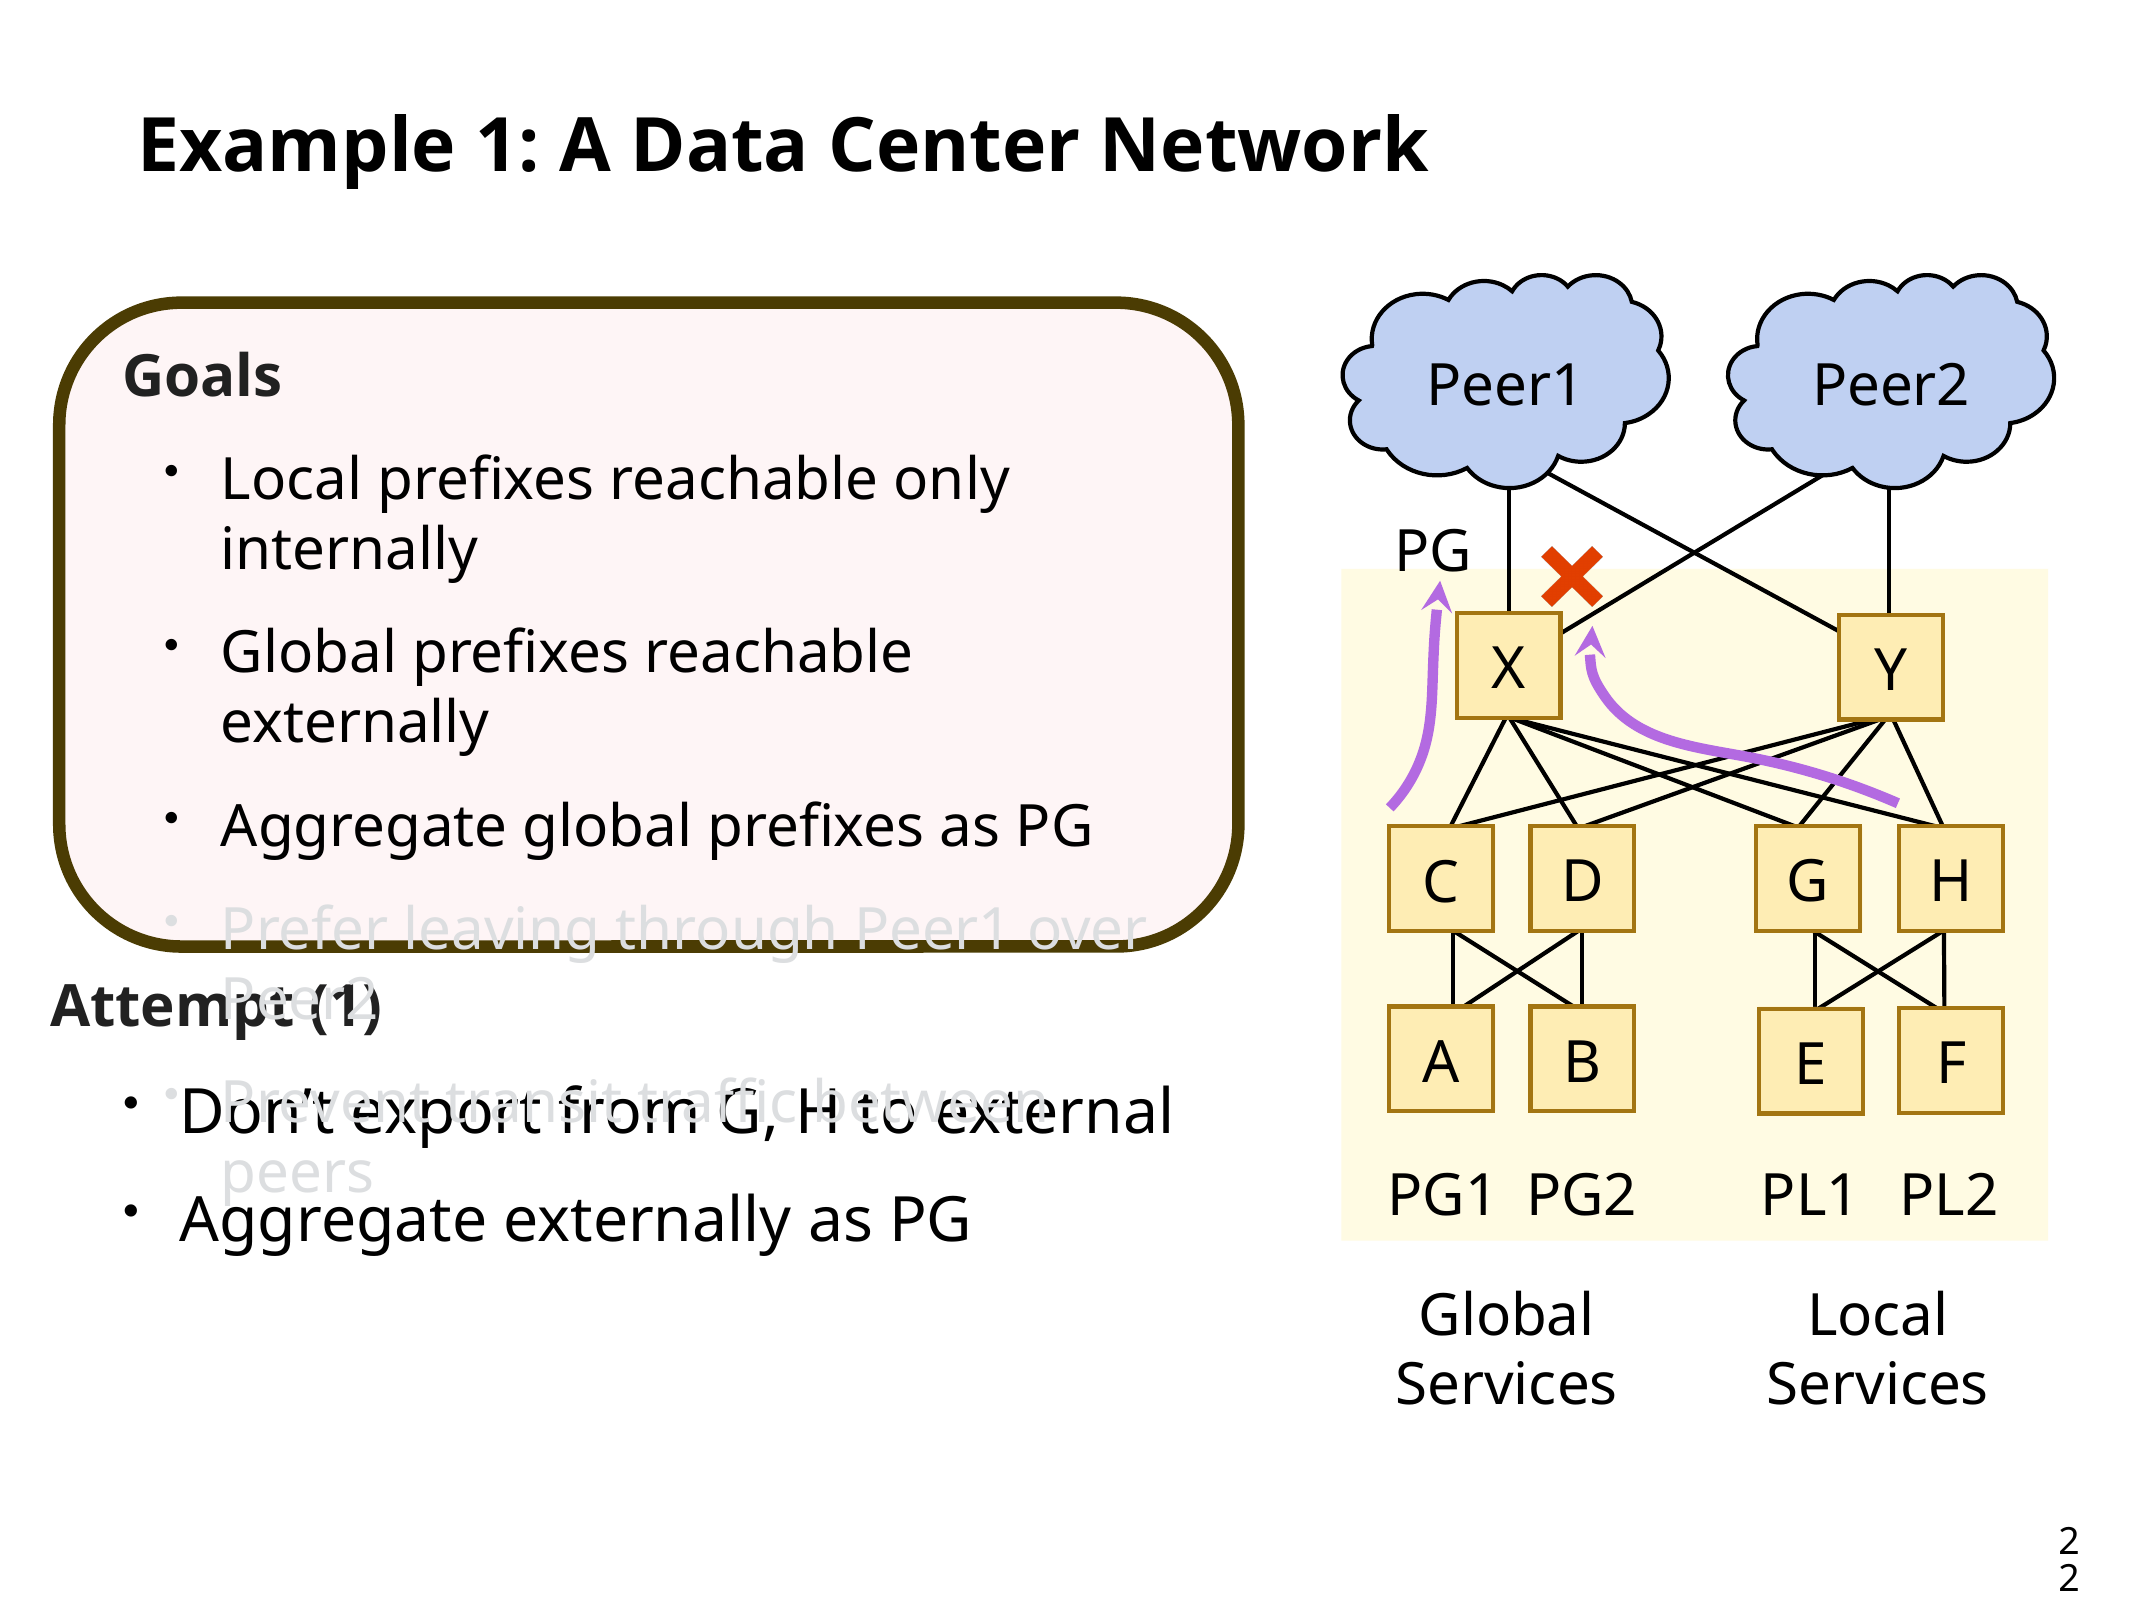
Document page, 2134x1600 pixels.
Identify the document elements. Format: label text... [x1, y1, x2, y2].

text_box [1341, 274, 2055, 1419]
text_box Attempt (1) Don’t export from G, H to external Aggregate externally as PG [41, 959, 1295, 1565]
text_box [131, 936, 1166, 947]
slide_number 22 [2049, 1507, 2107, 1570]
picture [1541, 546, 1603, 608]
text_box [59, 302, 1192, 926]
list Goals Local prefixes reachable only internally Global prefixes reachable externally Aggregate global prefixes as PG Prefer leaving through Peer1 over Peer2 Prevent transit traffic between peers [113, 329, 1193, 936]
text_box [1193, 329, 1239, 920]
title Example 1: A Data Center Network [128, 41, 2005, 243]
